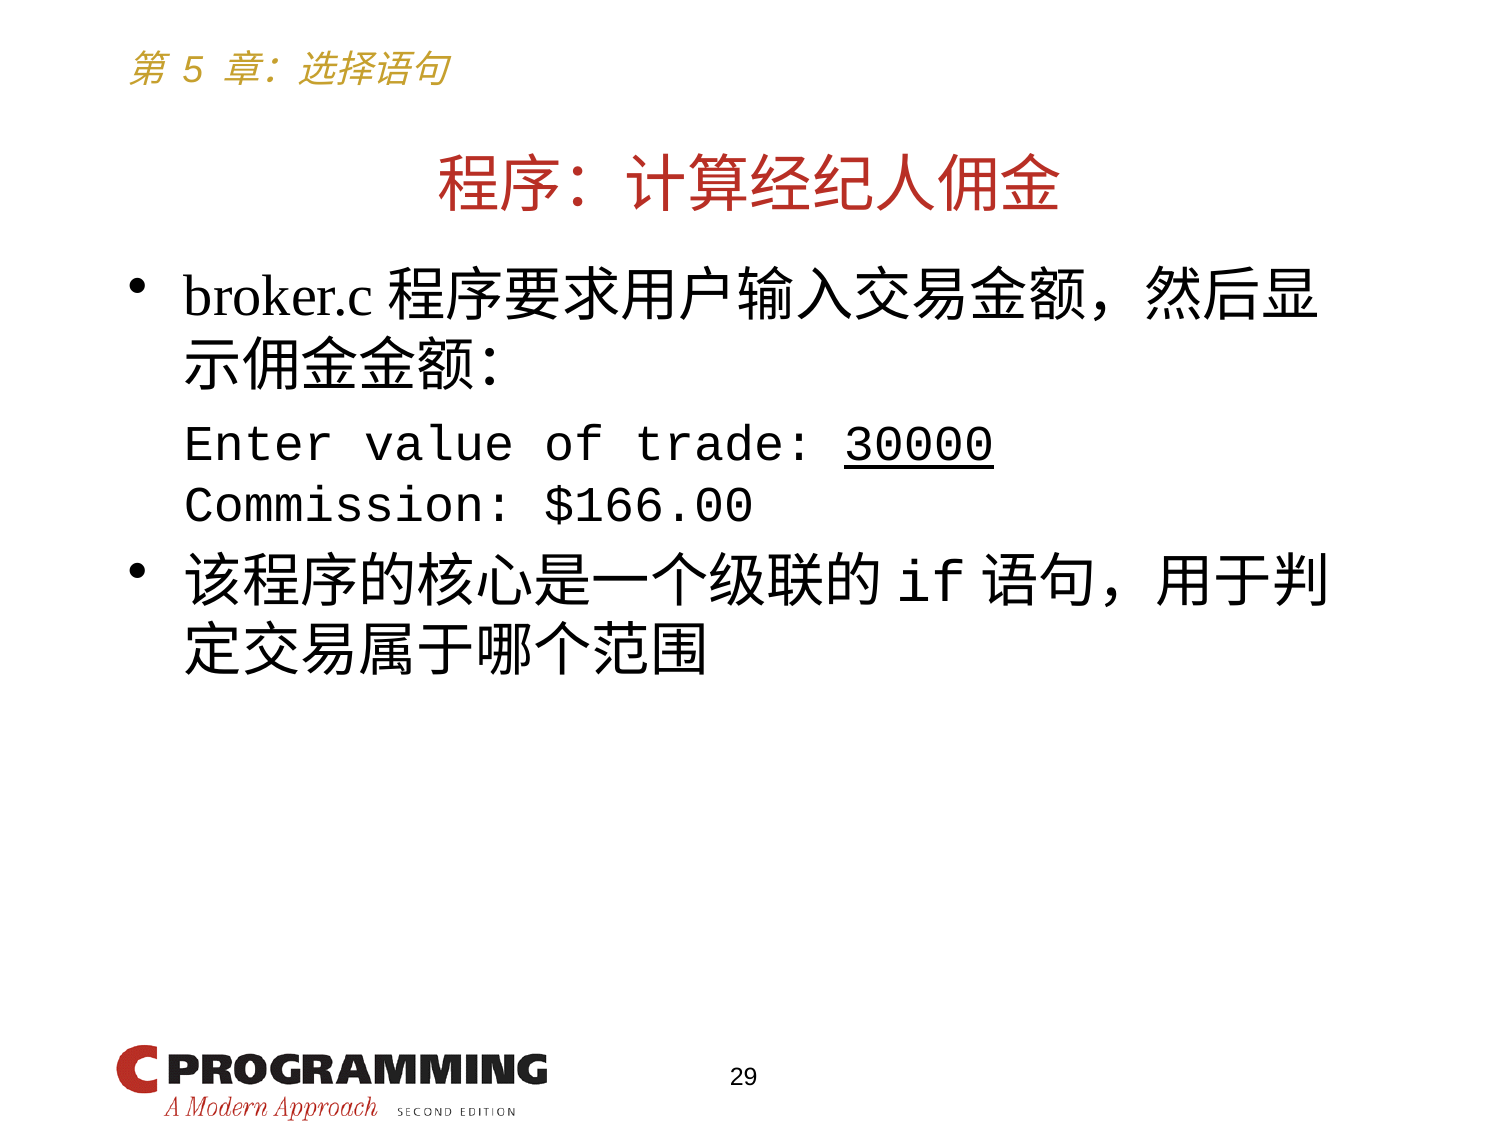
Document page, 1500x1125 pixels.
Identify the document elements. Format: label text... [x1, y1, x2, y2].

title 程序：计算经纪人佣金 [112, 125, 1388, 238]
slide_number 29 [687, 1049, 801, 1101]
list broker.c程序要求用户输入交易金额，然后显示佣金金额： Enter value of trade: 30000 Commission: $166.00 该程序的核心是一个级联的if语句，用于判定交易属于哪个范围 [112, 249, 1388, 1038]
picture [112, 1041, 550, 1123]
